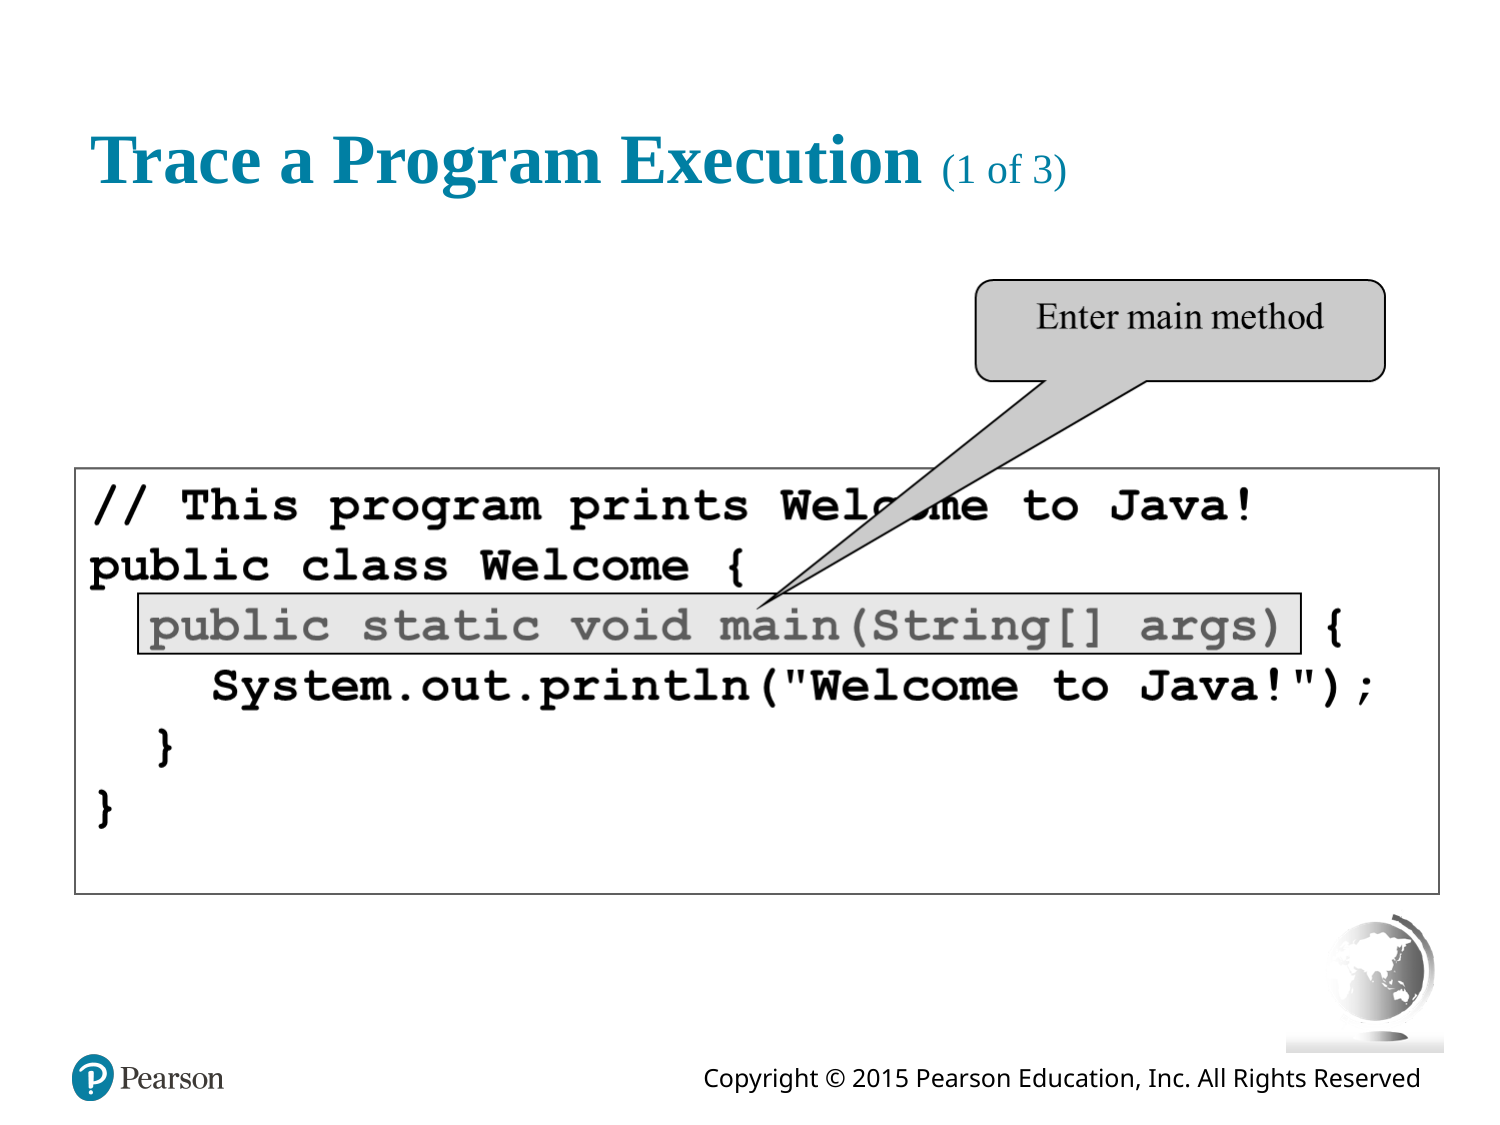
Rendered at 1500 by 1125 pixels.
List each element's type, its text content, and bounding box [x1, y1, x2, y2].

picture [72, 1054, 88, 1070]
picture [72, 1087, 83, 1101]
title Trace a Program Execution (1 of 3) [75, 37, 1425, 213]
picture [80, 1063, 106, 1088]
picture [60, 279, 1440, 895]
picture [1286, 909, 1444, 1053]
picture [98, 1054, 224, 1101]
